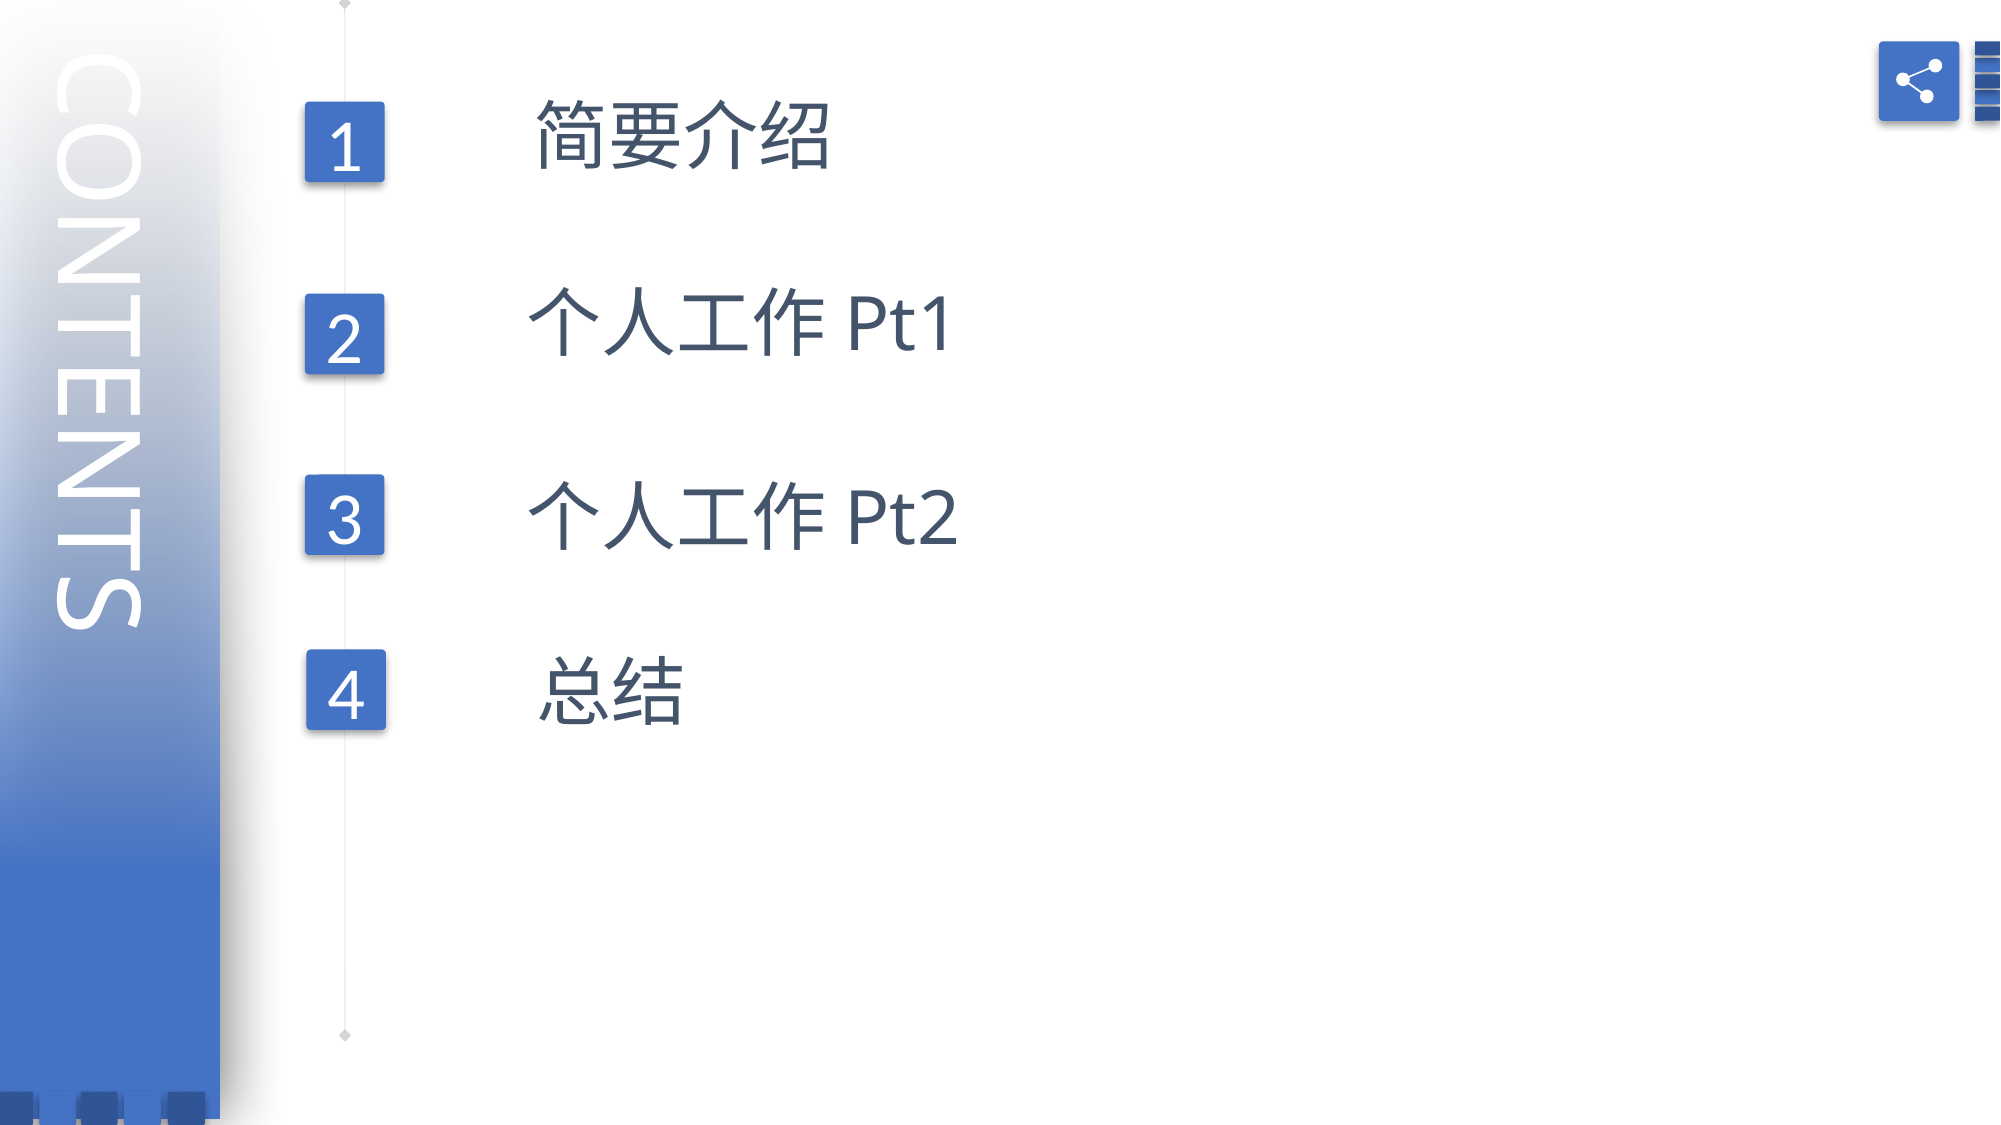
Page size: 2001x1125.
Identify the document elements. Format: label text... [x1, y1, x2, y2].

text_box 简要介绍 [518, 80, 850, 186]
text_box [0, 1091, 205, 1125]
text_box 4 [345, 648, 388, 732]
text_box [0, 0, 221, 1119]
text_box 2 [303, 292, 344, 376]
text_box 1 [345, 100, 386, 184]
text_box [1878, 41, 2000, 121]
text_box 个人工作Pt2 [511, 461, 976, 567]
text_box CONTENTS [18, 40, 188, 782]
text_box 1 [303, 100, 344, 184]
text_box 3 [345, 473, 386, 557]
text_box 总结 [521, 636, 702, 742]
text_box 个人工作Pt1 [511, 267, 976, 373]
text_box 4 [305, 648, 344, 732]
text_box 3 [303, 473, 344, 557]
text_box 2 [345, 292, 386, 376]
